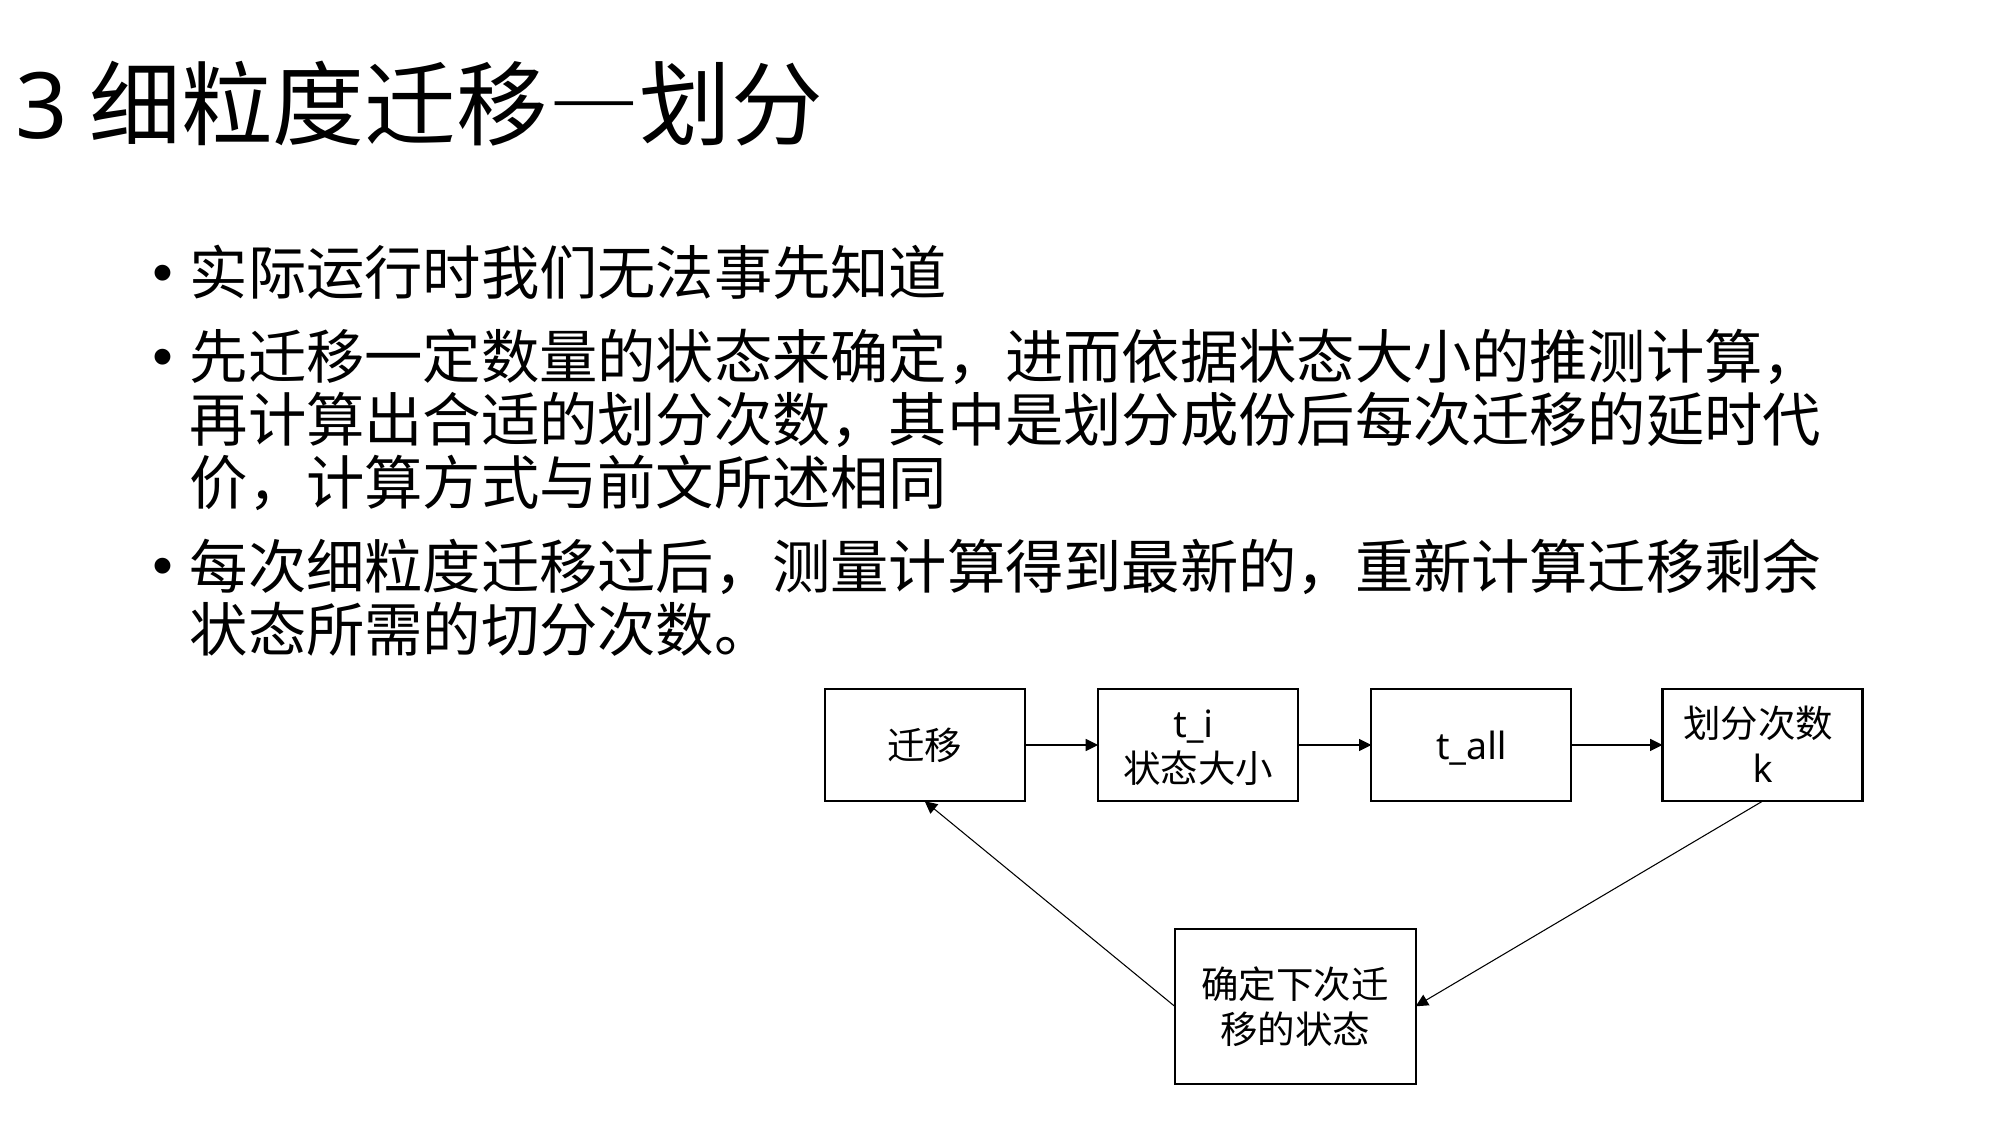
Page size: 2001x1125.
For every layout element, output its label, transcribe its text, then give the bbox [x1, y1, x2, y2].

title 3细粒度迁移—划分 [0, 0, 1725, 218]
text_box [824, 688, 1863, 1084]
